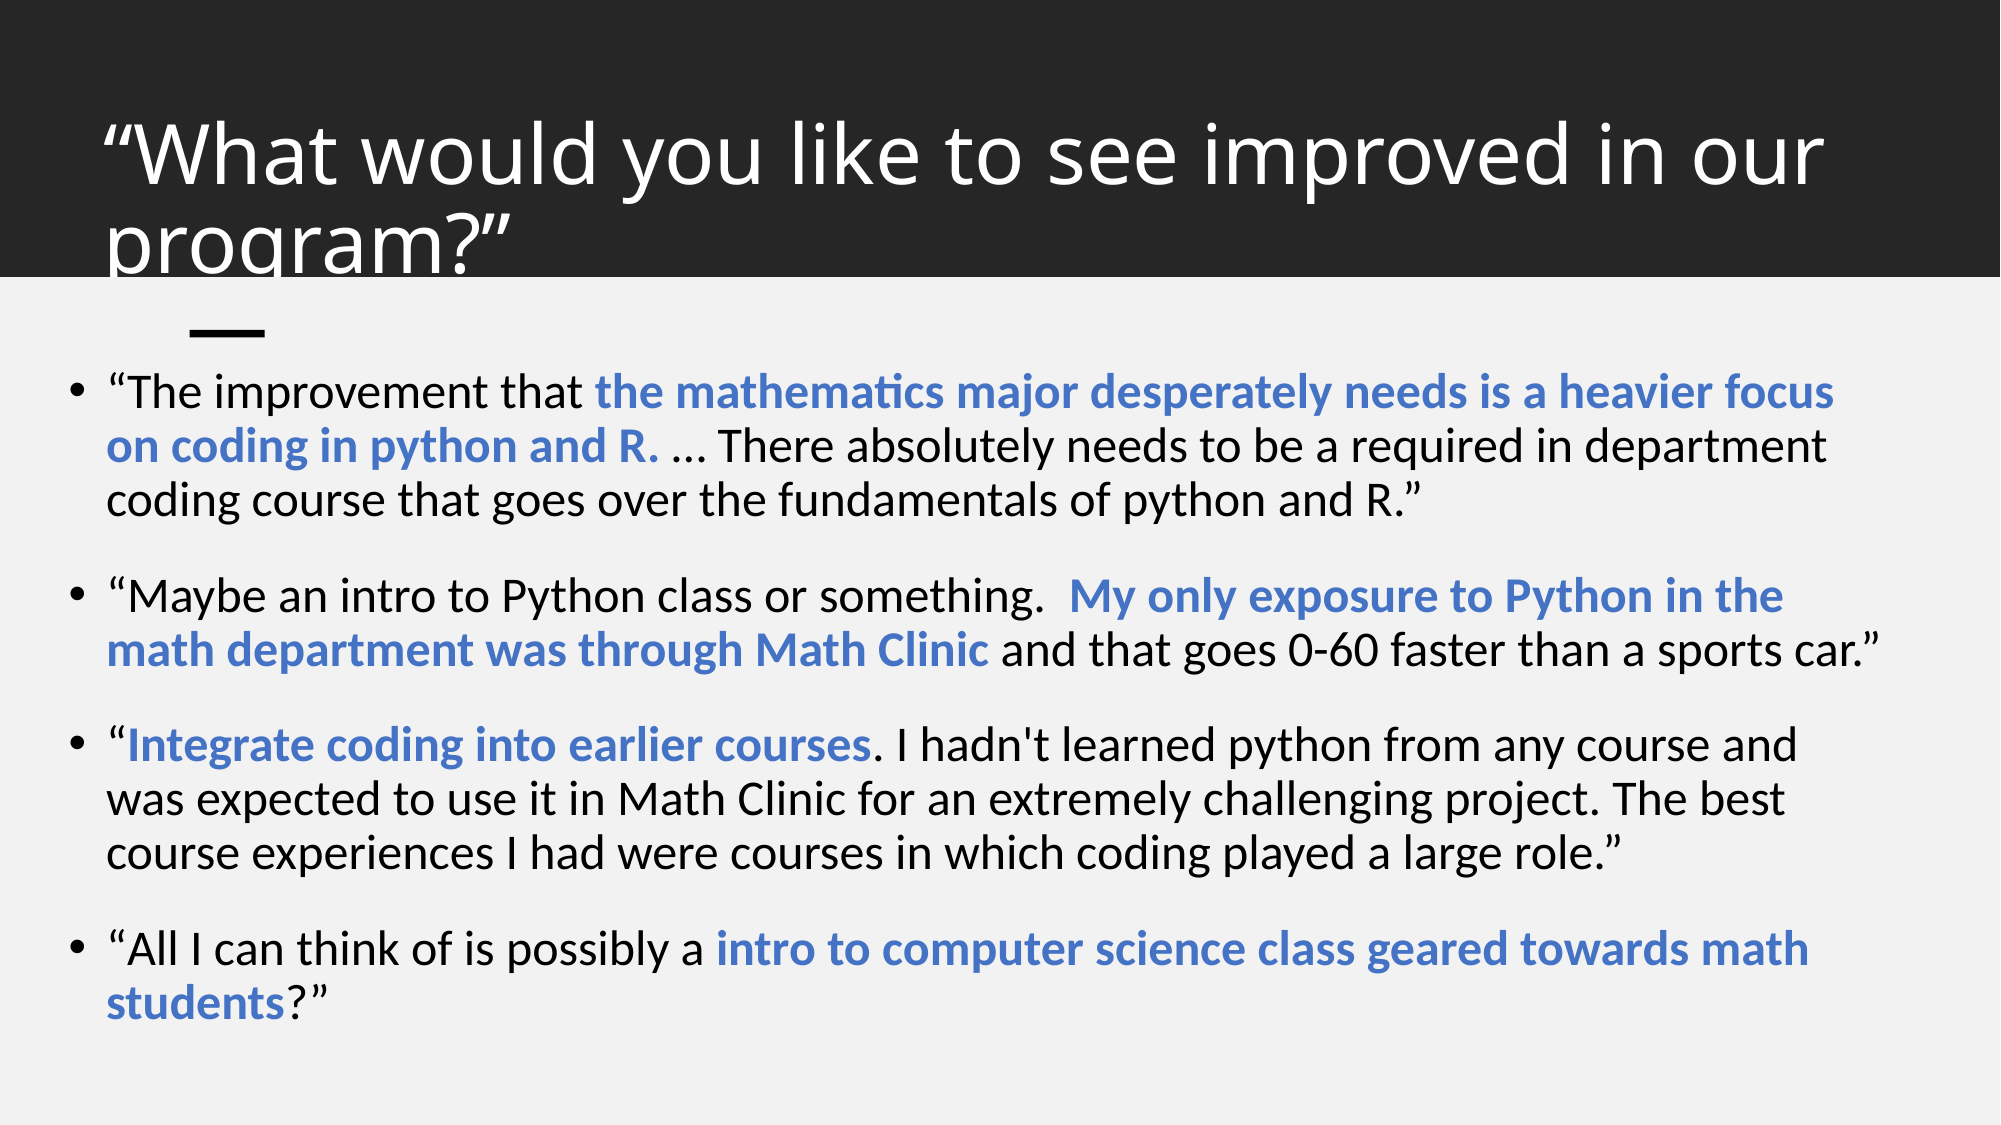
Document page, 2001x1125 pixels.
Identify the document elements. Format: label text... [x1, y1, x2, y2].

title “What would you like to see improved in our program?” [88, 104, 1985, 253]
list “The improvement that the mathematics major desperately needs is a heavier focus on coding in python and R. … There absolutely needs to be a required in department coding course that goes over the fundamentals of python and R.” “Maybe an intro to Python class or something. My only exposure to Python in the math department was through Math Clinic and that goes 0-60 faster than a sports car.” “Integrate coding into earlier courses. I hadn't learned python from any course and was expected to use it in Math Clinic for an extremely challenging project. The best course experiences I had were courses in which coding played a large role.” “All I can think of is possibly a intro to computer science class geared towards math students?” [53, 357, 1904, 1067]
text_box [0, 0, 2000, 276]
text_box [189, 329, 266, 338]
text_box [0, 276, 2000, 1125]
